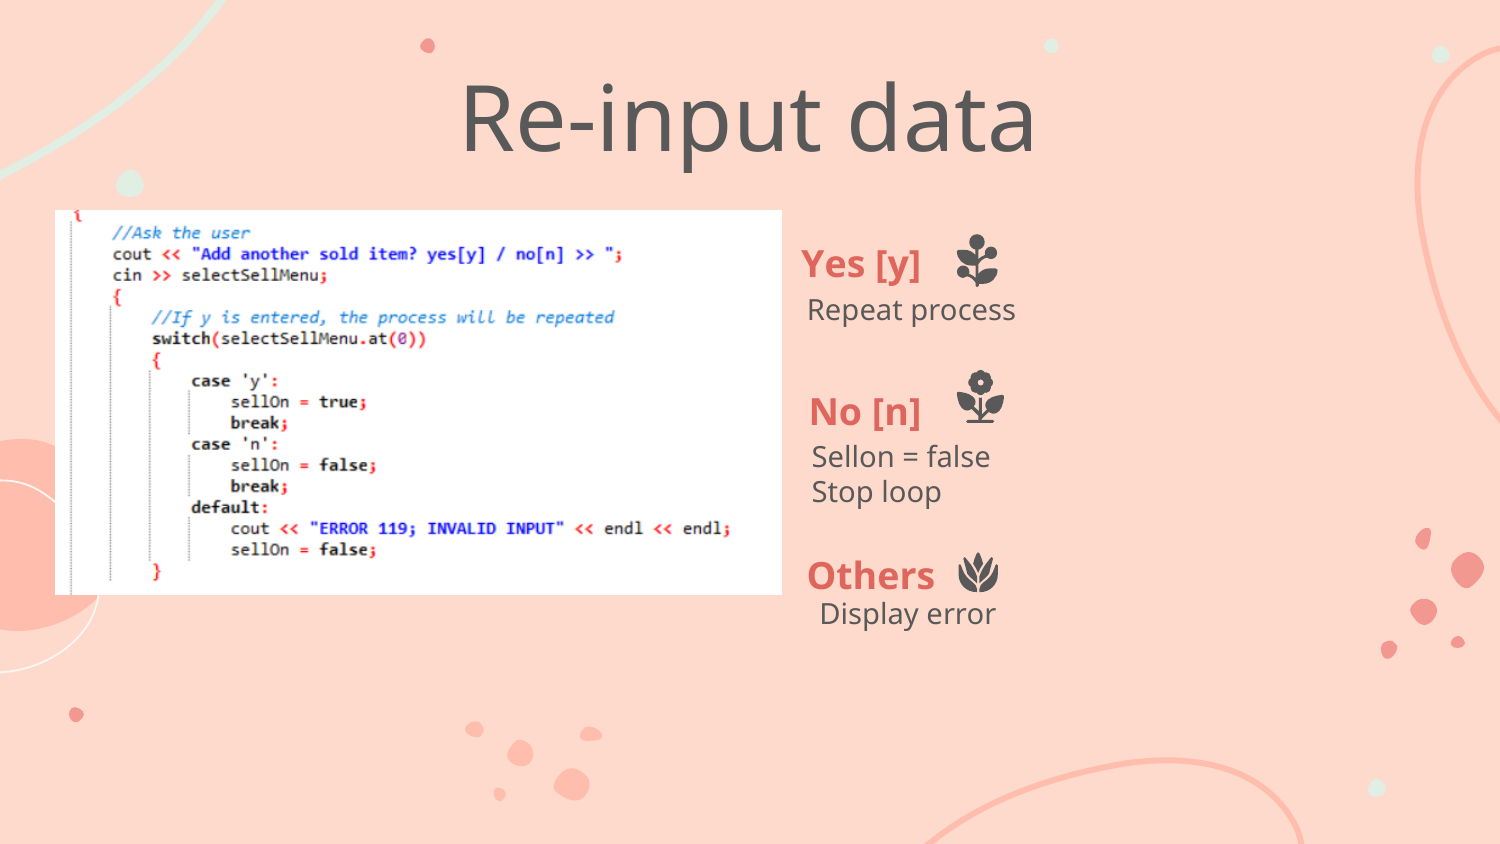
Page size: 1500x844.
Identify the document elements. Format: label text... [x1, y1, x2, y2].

text_box [956, 234, 998, 288]
picture [55, 210, 782, 596]
subtitle Others [785, 536, 957, 603]
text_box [956, 369, 1005, 424]
subtitle Repeat process [786, 276, 1044, 329]
subtitle Yes [y] [786, 225, 941, 276]
title Re-input data [243, 44, 1256, 174]
subtitle Display error [804, 580, 1021, 647]
subtitle No [n] [790, 372, 941, 439]
subtitle Sellon = false Stop loop [796, 422, 1064, 522]
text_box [958, 552, 999, 593]
